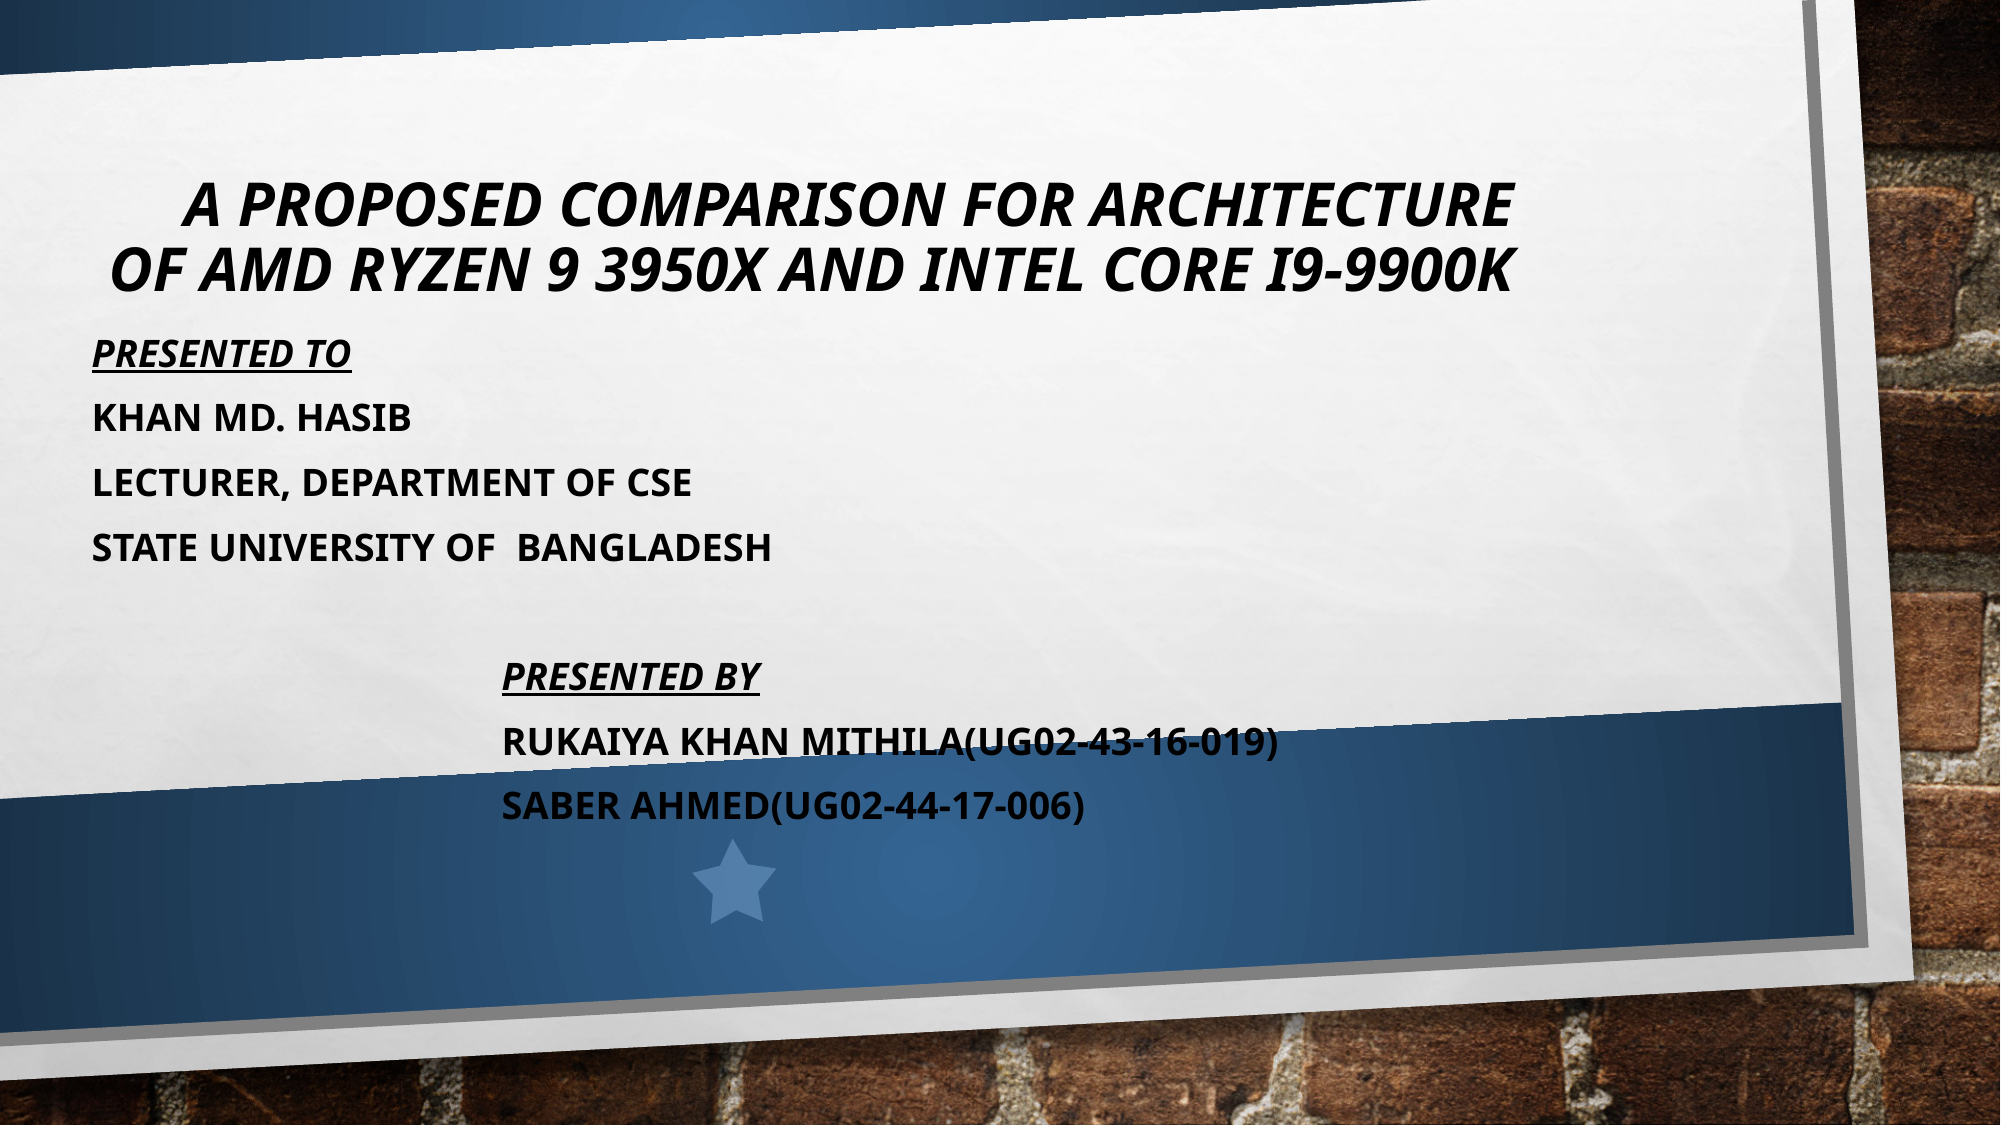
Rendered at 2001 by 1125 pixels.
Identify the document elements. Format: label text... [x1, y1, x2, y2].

title A Proposed Comparison for Architecture of AMD Ryzen 9 3950x and Intel Core i9-9900K [80, 104, 1529, 312]
picture [0, 0, 2000, 1125]
subtitle Presented to Khan Md. Hasib Lecturer, Department of CSE State university of Bangladesh Presented by Rukaiya Khan Mithila(UG02-43-16-019) Saber Ahmed(UG02-44-17-006) [46, 312, 1867, 954]
